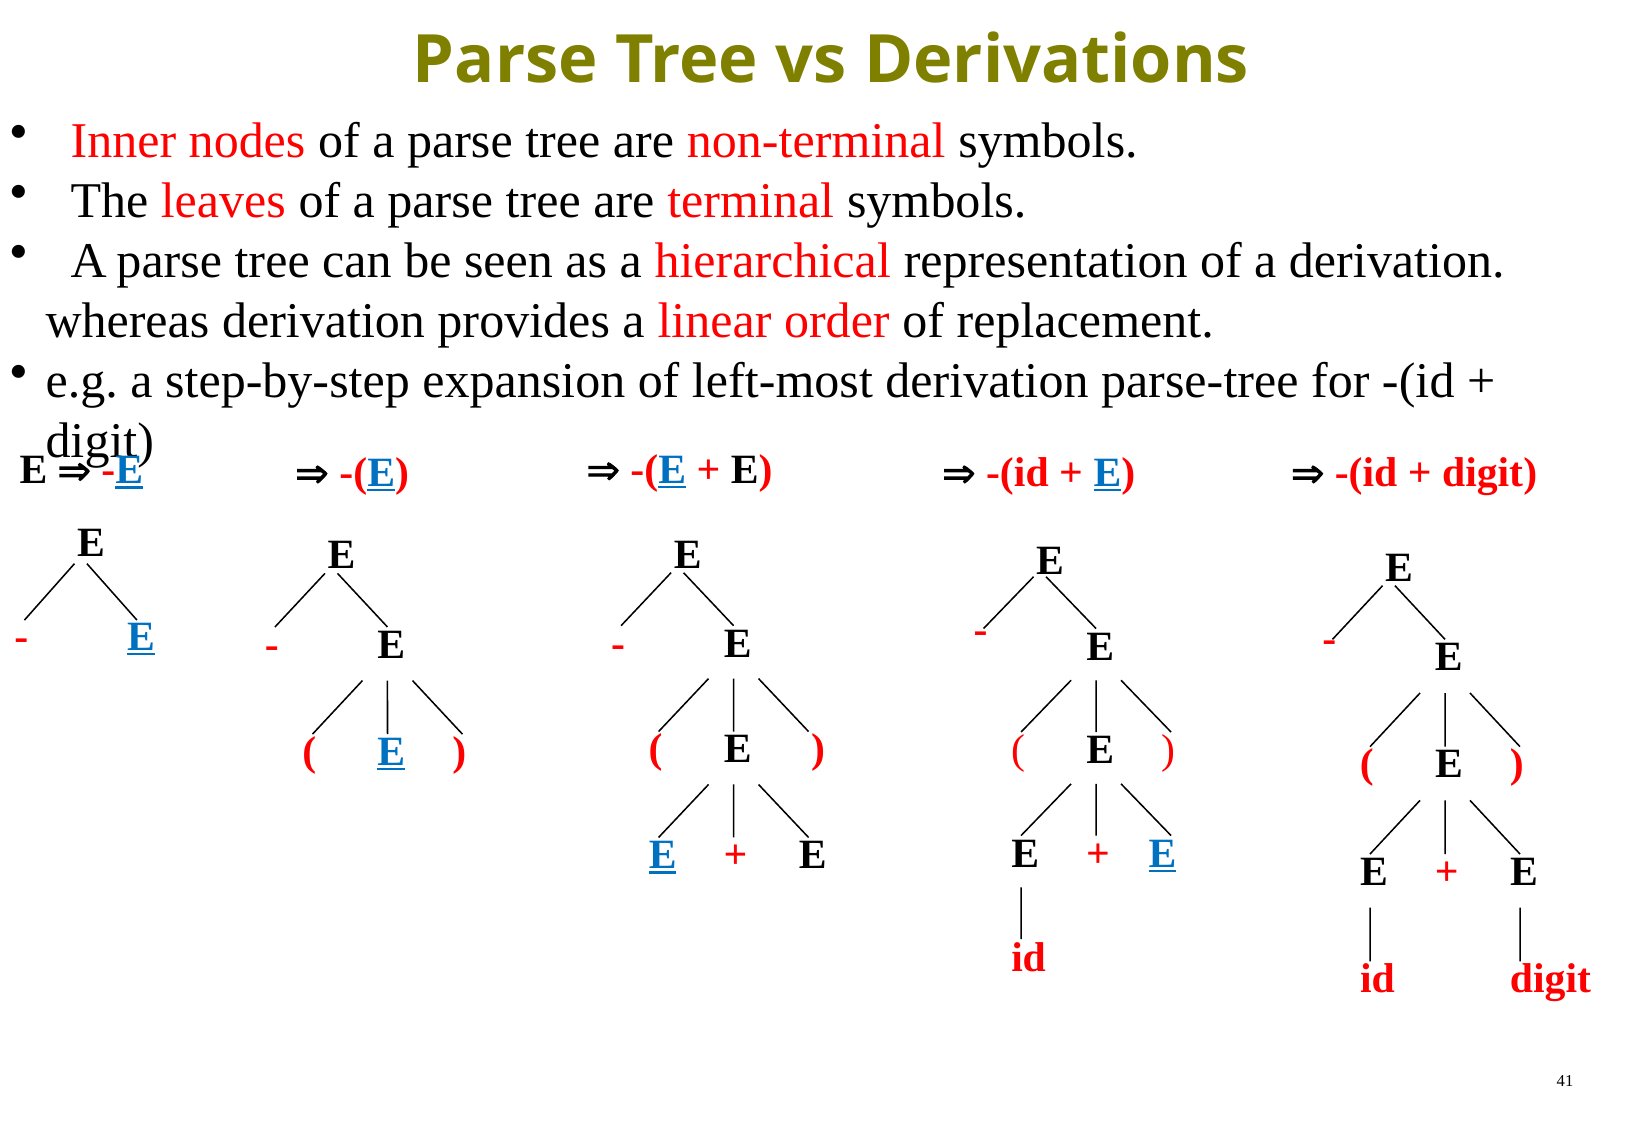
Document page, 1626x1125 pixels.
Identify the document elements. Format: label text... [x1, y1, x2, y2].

text_box  -(id + digit) [1276, 437, 1553, 503]
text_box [596, 519, 842, 913]
text_box E  -E [4, 434, 169, 500]
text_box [0, 507, 171, 700]
text_box Inner nodes of a parse tree are non-terminal symbols. The leaves of a parse tree are terminal symbols. A parse tree can be seen as a hierarchical representation of a derivation. whereas derivation provides a linear order of replacement. e.g. a step-by-step expansion of left-most derivation parse-tree for -(id + digit) [0, 99, 1613, 475]
text_box  -(E) [280, 437, 424, 503]
text_box  -(E + E) [571, 434, 788, 500]
text_box  -(id + E) [927, 437, 1151, 503]
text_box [1307, 531, 1607, 1038]
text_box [958, 524, 1192, 1013]
slide_number 41 [1250, 1062, 1589, 1100]
title Parse Tree vs Derivations [62, 0, 1600, 99]
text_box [249, 519, 482, 811]
